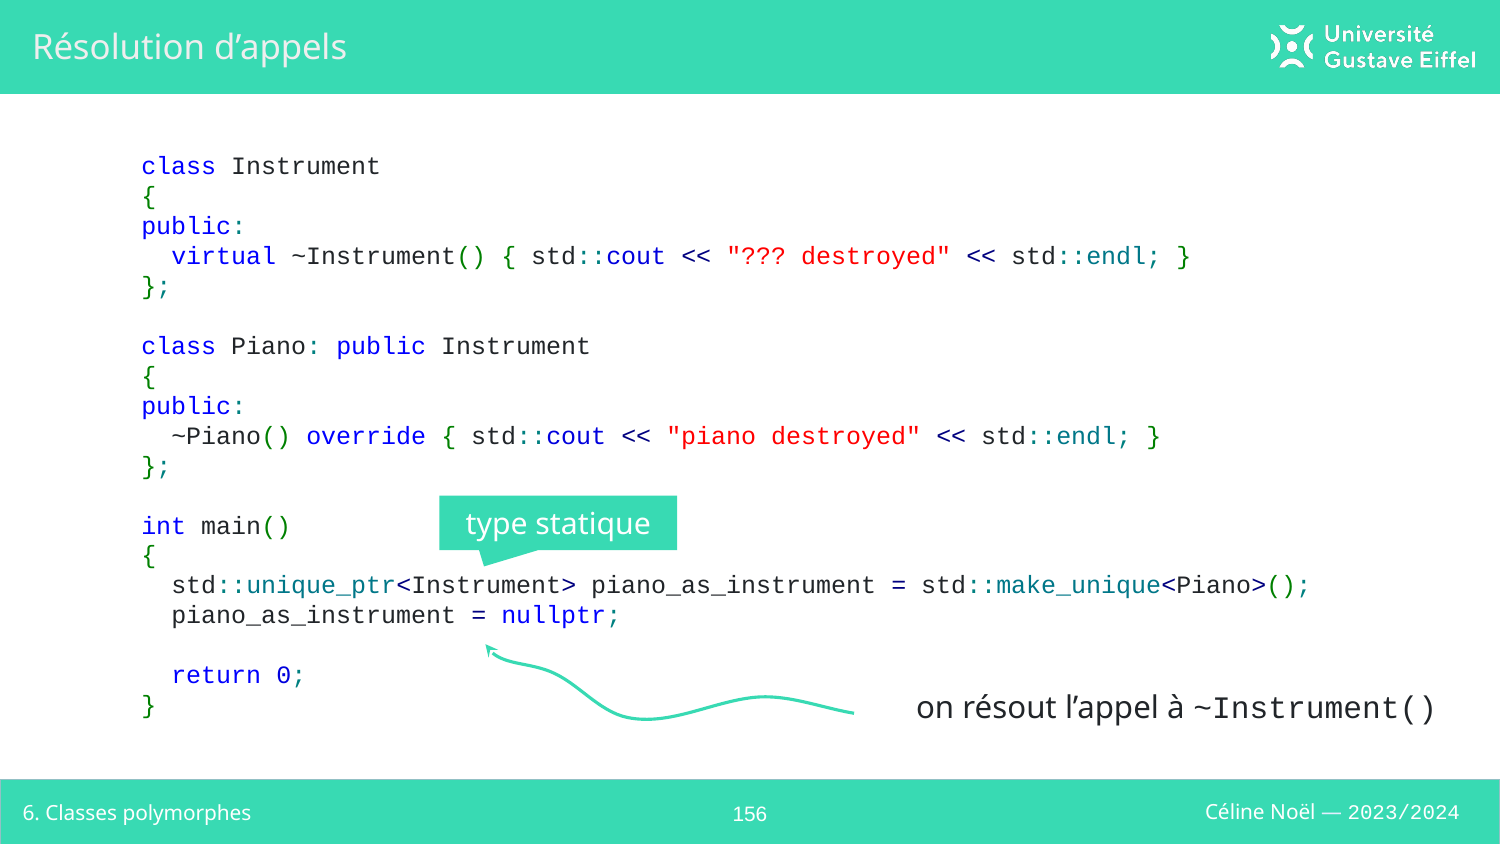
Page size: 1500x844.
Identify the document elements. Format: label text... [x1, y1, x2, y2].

title Résolution d’appels [17, 9, 1440, 82]
title 6. Classes polymorphes [7, 779, 689, 844]
text_box on résout l’appel à ~Instrument() [857, 672, 1452, 740]
text_box class Instrument { public: virtual ~Instrument() { std::cout << "??? destroyed" << std::endl; } }; class Piano: public Instrument { public: ~Piano() override { std::cout << "piano destroyed" << std::endl; } }; int main() { std::unique_ptr<Instrument> piano_as_instrument = std::make_unique<Piano>(); piano_as_instrument = nullptr; return 0; } [126, 134, 1409, 734]
picture [1440, 25, 1475, 68]
slide_number ‹#› [705, 785, 795, 840]
